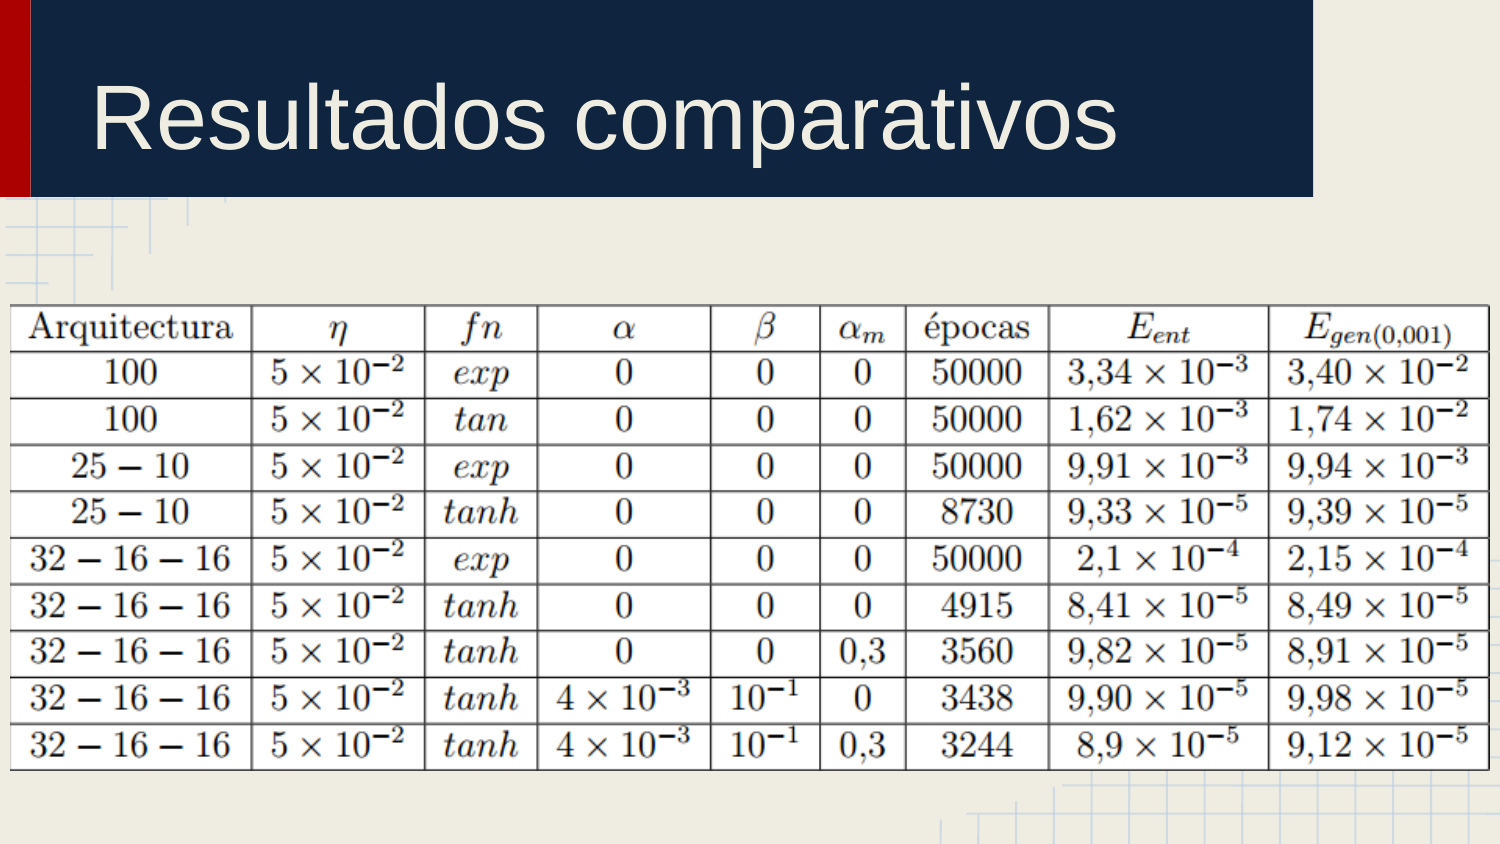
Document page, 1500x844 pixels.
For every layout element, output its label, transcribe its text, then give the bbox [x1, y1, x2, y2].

picture [9, 304, 1490, 771]
title Resultados comparativos [75, 16, 1276, 183]
